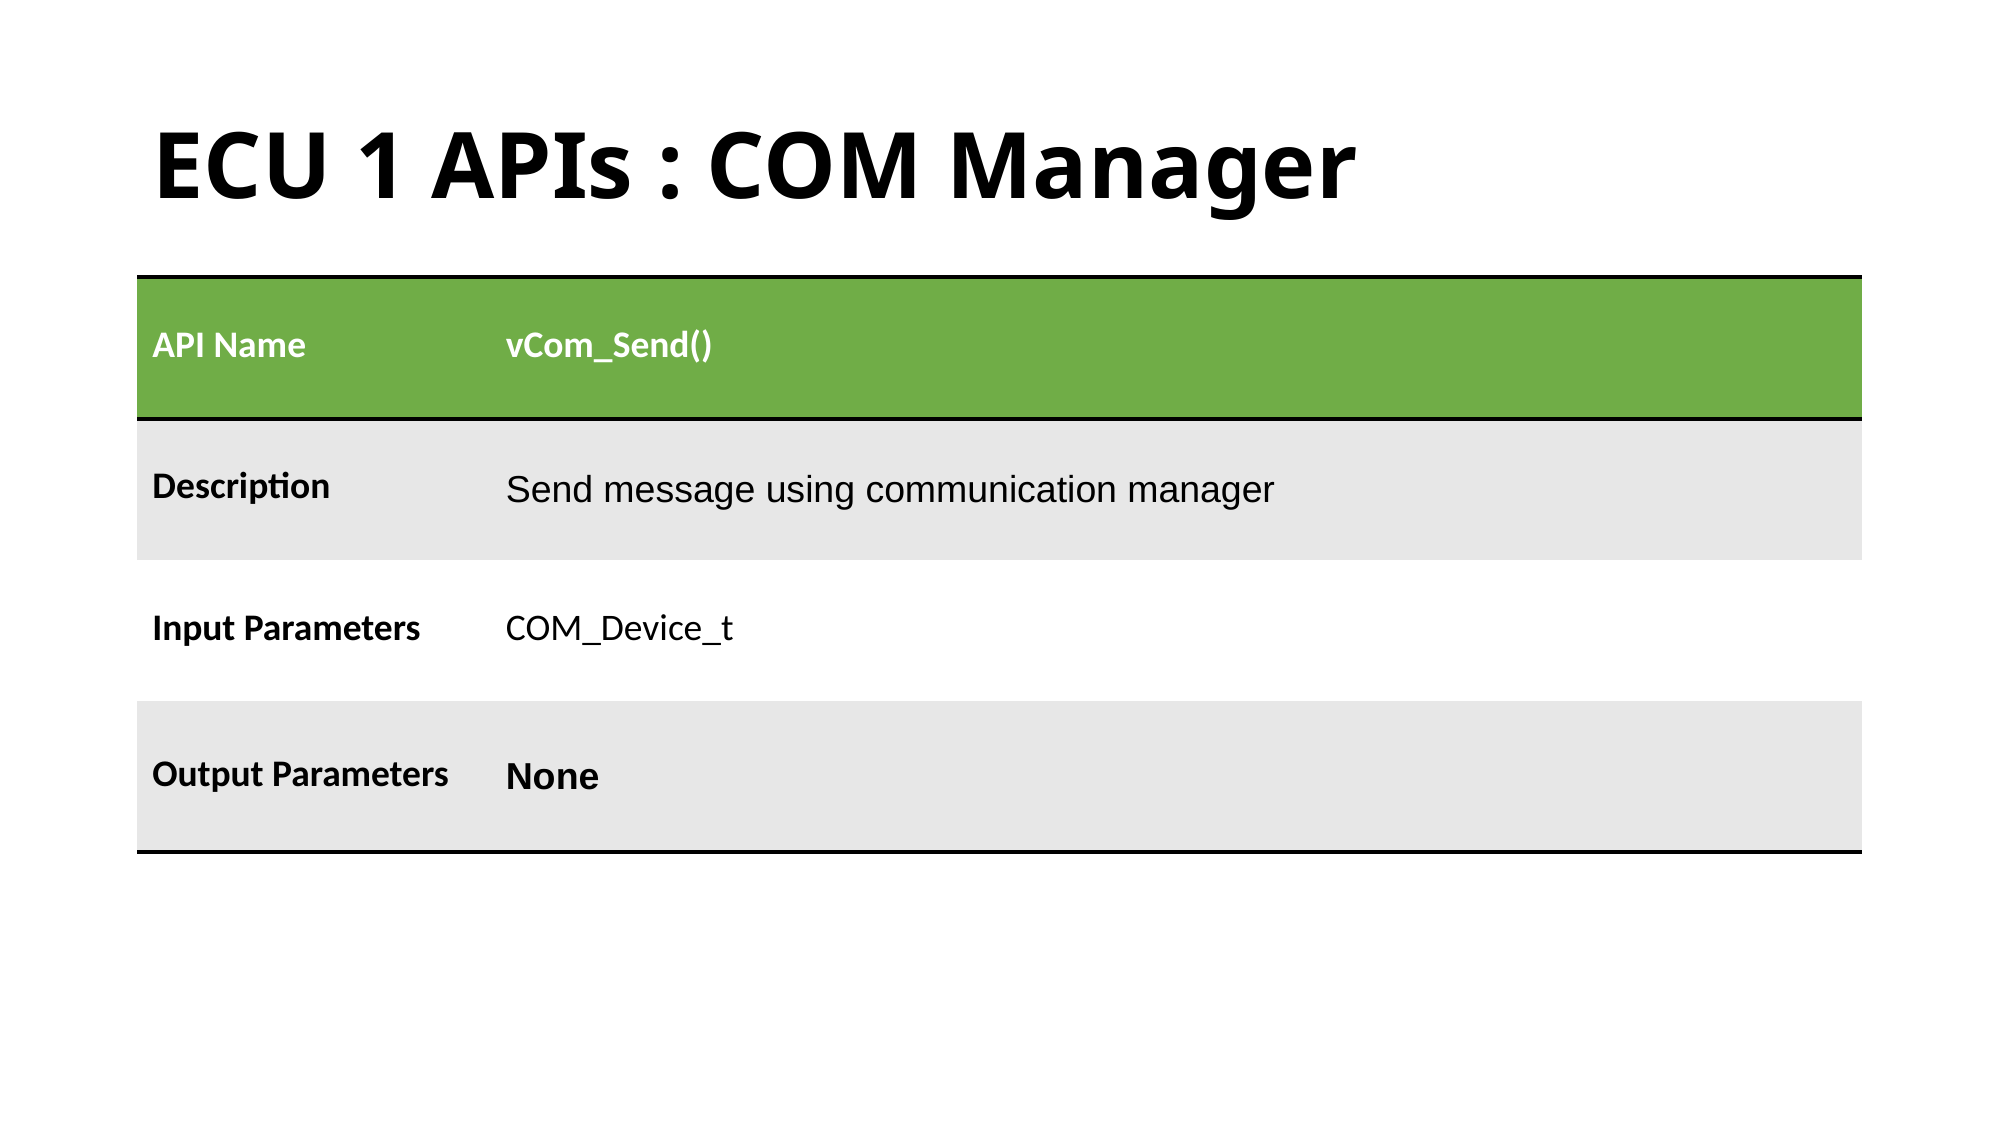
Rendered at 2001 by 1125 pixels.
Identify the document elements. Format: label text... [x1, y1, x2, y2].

table_cell Input Parameters [137, 560, 491, 701]
table_cell Send message using communication manager [491, 421, 1862, 560]
table_cell None [491, 701, 1862, 850]
table_header API Name [137, 279, 491, 417]
table_cell COM_Device_t [491, 560, 1862, 701]
table_cell Description [137, 421, 491, 560]
title ECU 1 APIs : COM Manager [137, 59, 1863, 278]
table_header vCom_Send() [491, 279, 1862, 417]
table_cell Output Parameters [137, 701, 491, 850]
